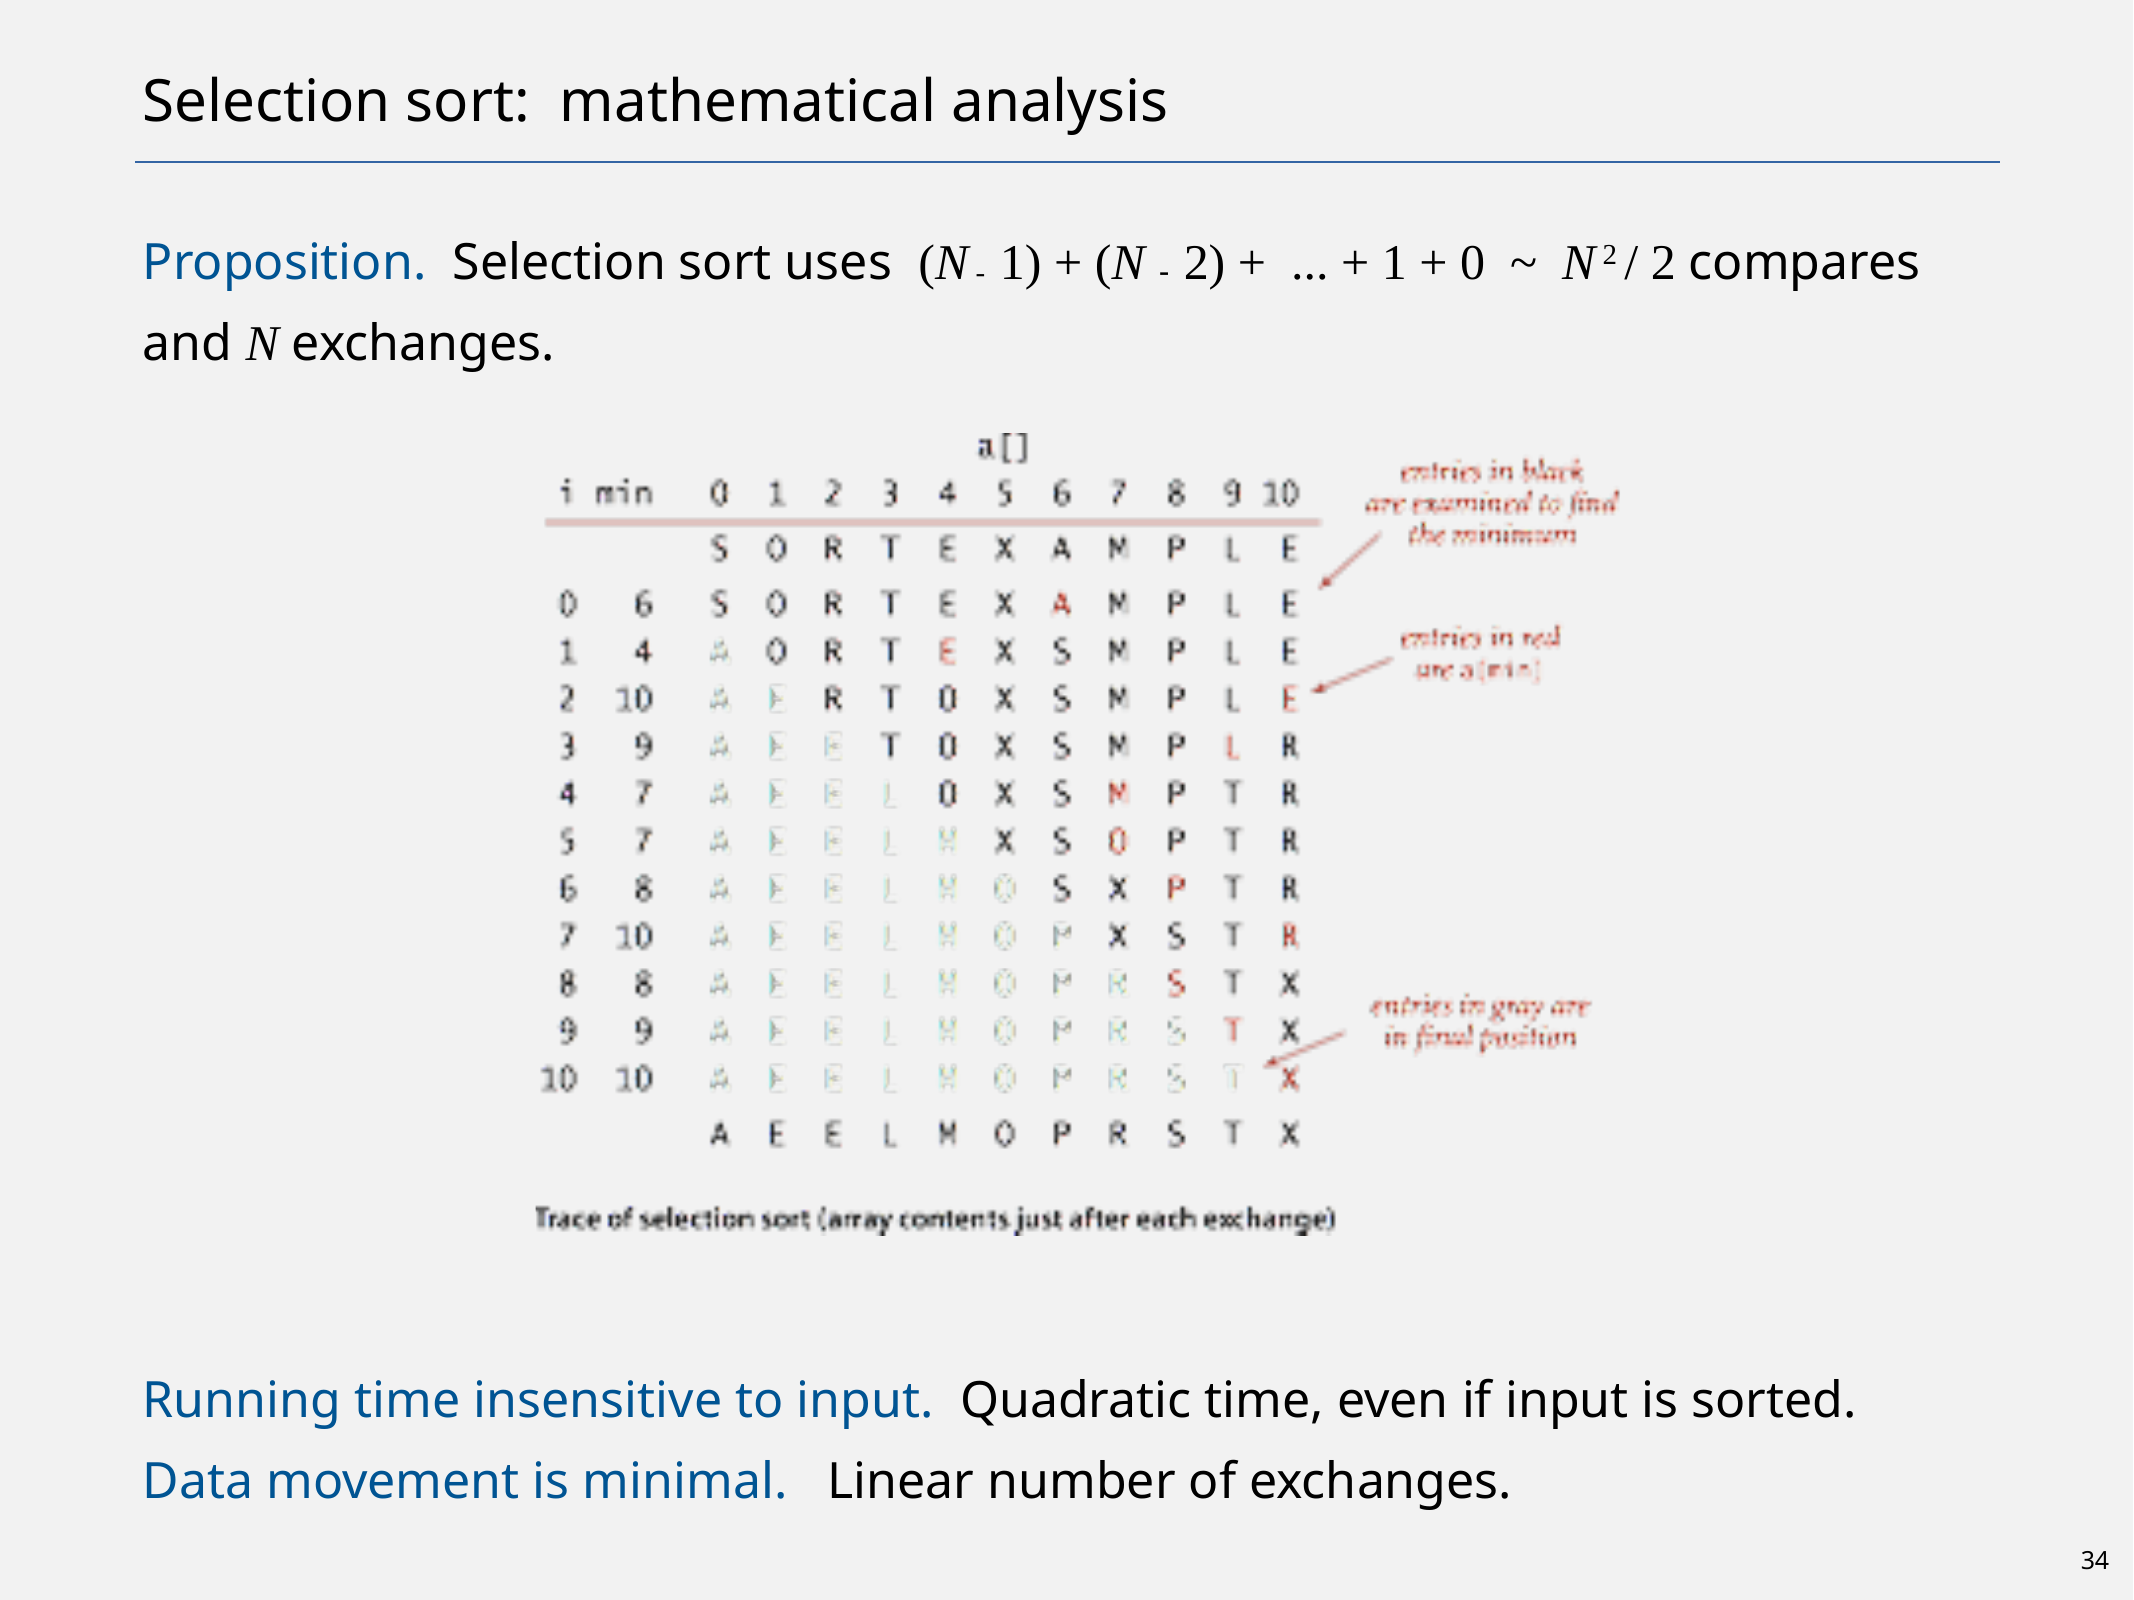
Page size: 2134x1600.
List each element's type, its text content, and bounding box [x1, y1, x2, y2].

list Proposition. Selection sort uses (N - 1) + (N - 2) + ... + 1 + 0 ~ N 2 / 2 compares and N exchanges. Running time insensitive to input. Quadratic time, even if input is sorted. Data movement is minimal. Linear number of exchanges. [132, 207, 2001, 1543]
title Selection sort: mathematical analysis [132, 0, 2001, 134]
slide_number 34 [2069, 1537, 2121, 1587]
picture [535, 433, 1624, 1237]
